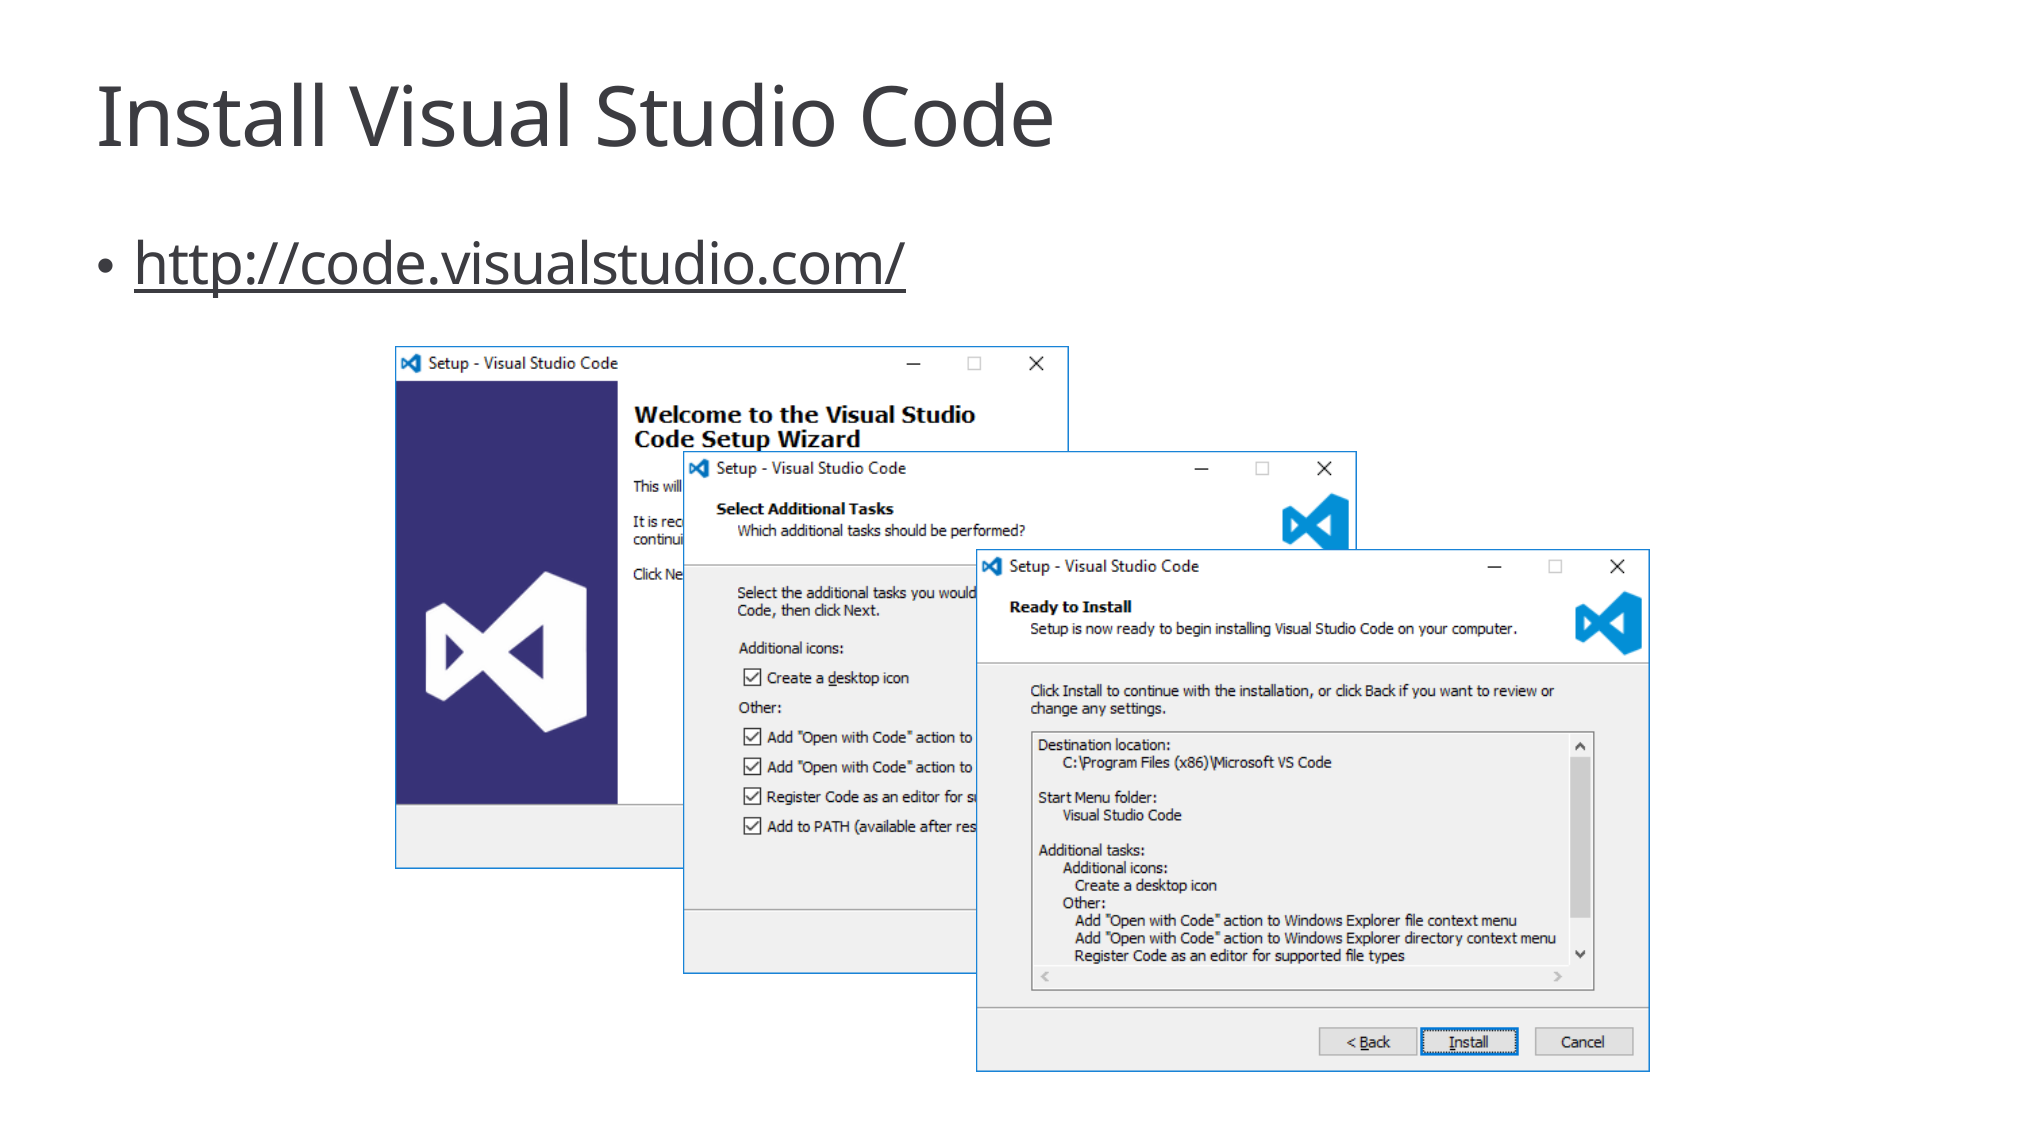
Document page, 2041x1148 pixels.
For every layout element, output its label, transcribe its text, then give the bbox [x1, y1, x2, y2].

picture [395, 346, 1650, 1072]
list http://code.visualstudio.com/ [96, 226, 1941, 513]
title Install Visual Studio Code [96, 75, 1941, 166]
